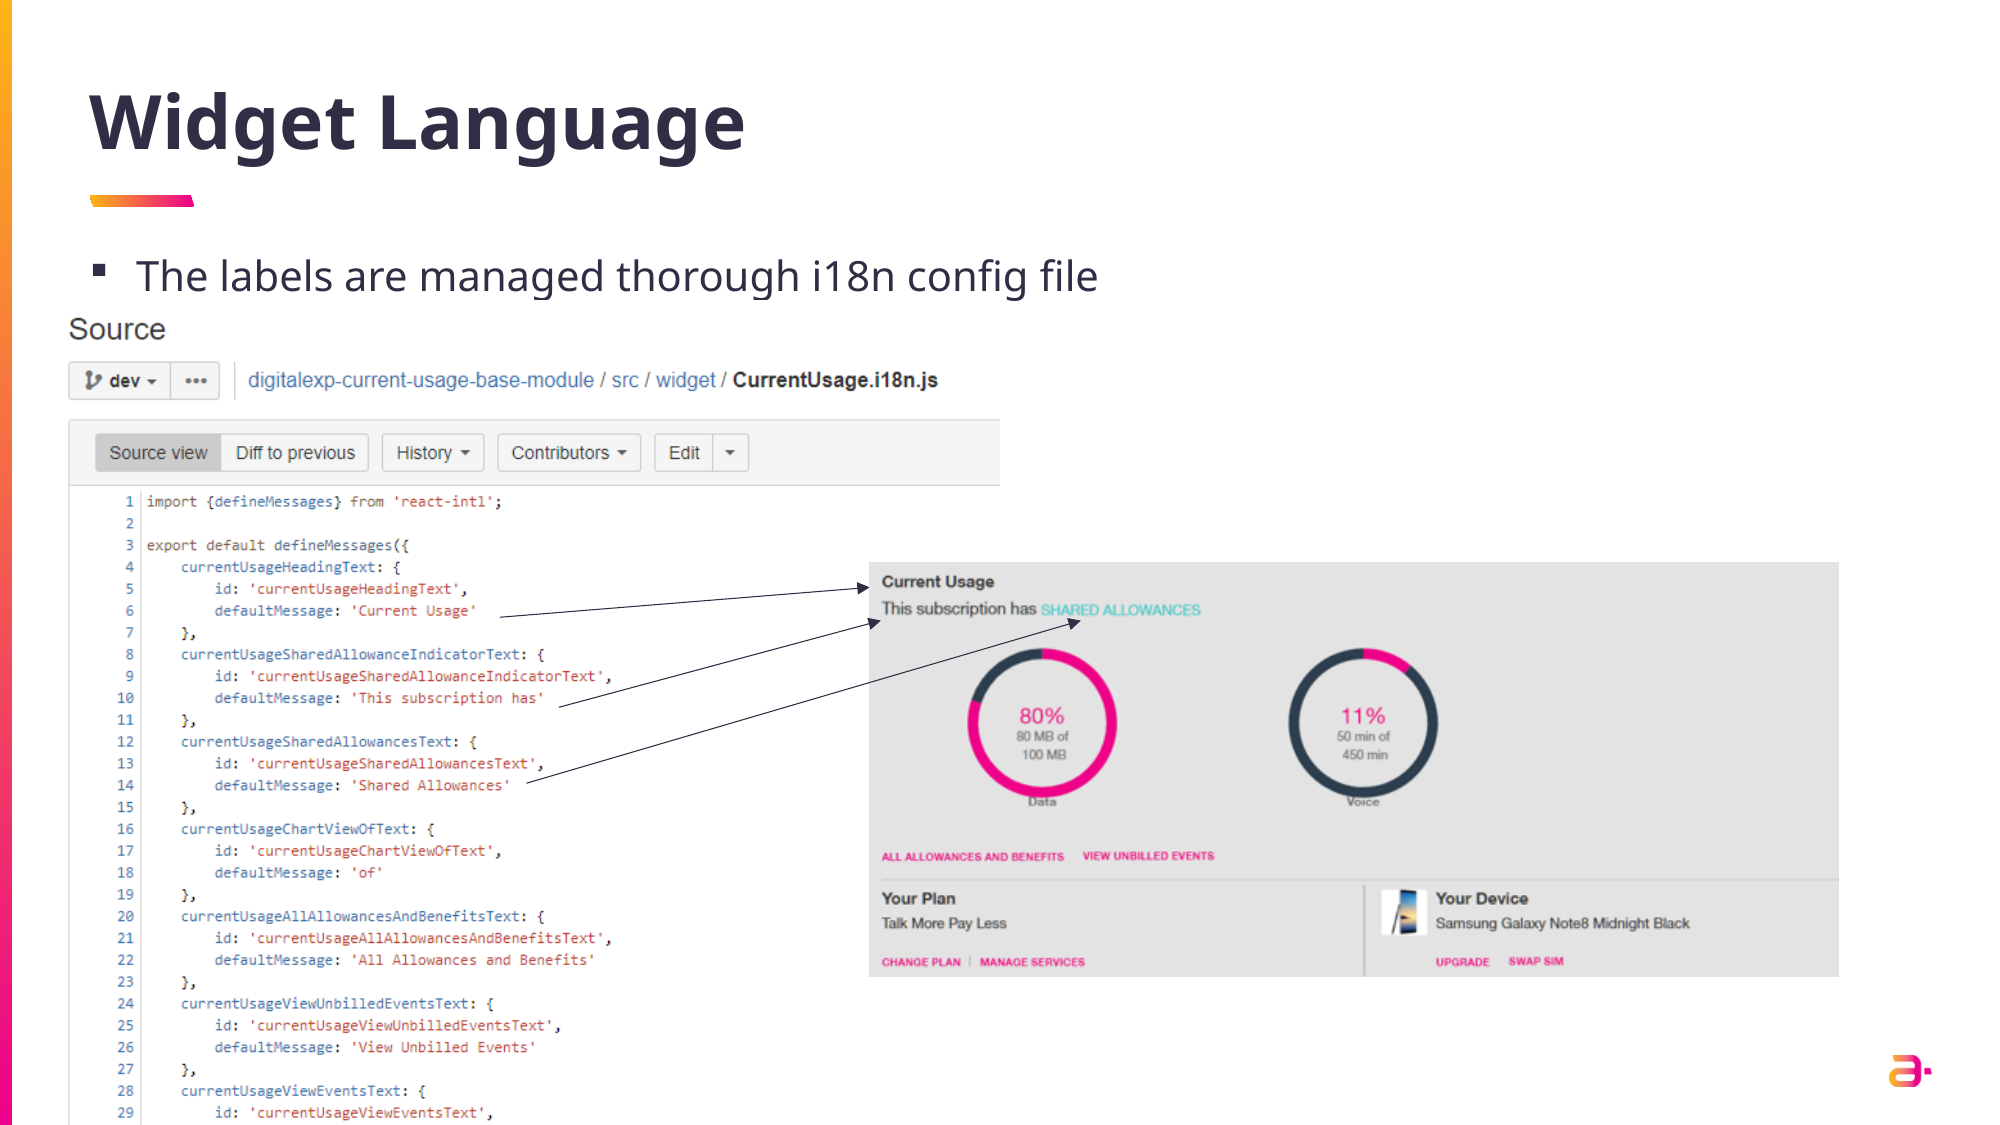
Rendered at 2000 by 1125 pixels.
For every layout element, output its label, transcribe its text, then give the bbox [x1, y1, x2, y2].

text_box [526, 620, 1081, 784]
picture [53, 300, 1839, 1125]
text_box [499, 587, 869, 618]
list The labels are managed thorough i18n config file [89, 249, 1909, 301]
title Widget Language [89, 73, 1909, 165]
picture [1889, 1055, 1932, 1087]
